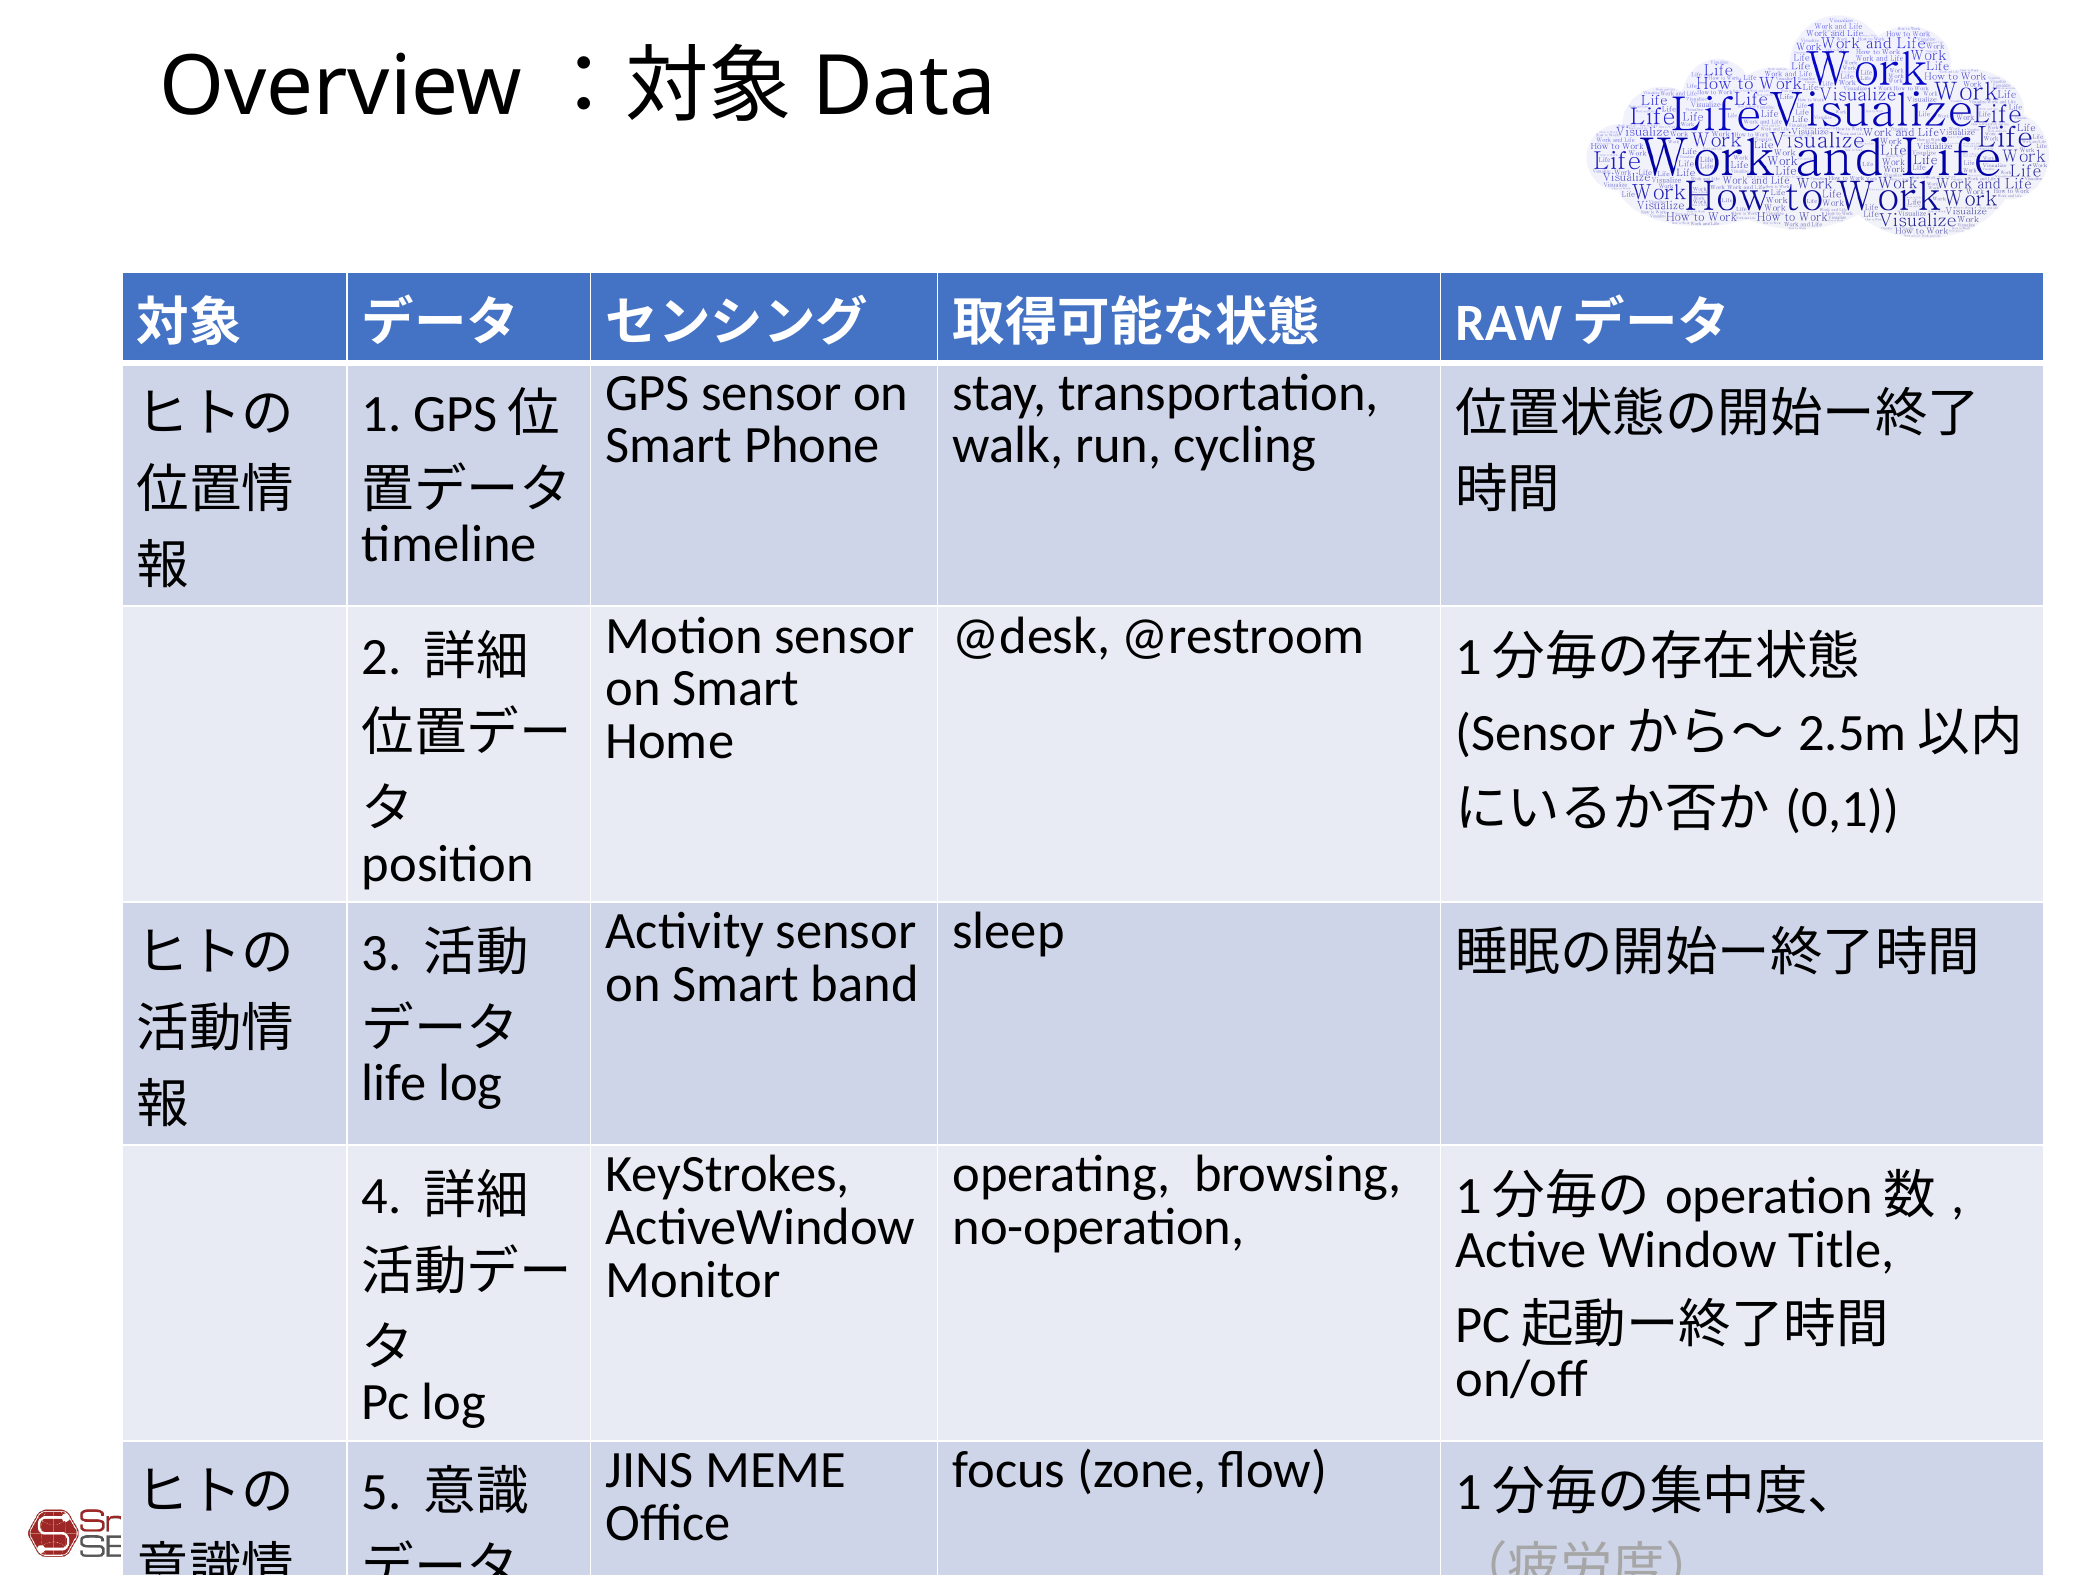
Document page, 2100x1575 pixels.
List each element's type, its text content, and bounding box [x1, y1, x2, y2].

table_cell 1分毎の集中度、 （疲労度） [1441, 1442, 2043, 1575]
table_cell 2. 詳細位置データ position [348, 607, 590, 901]
title Overview：対象Data [144, 18, 1956, 157]
table_cell 4. 詳細活動データ Pc log [348, 1146, 590, 1440]
table_cell ヒトの位置情報 [123, 366, 346, 605]
table_cell Motion sensor on Smart Home [591, 607, 937, 901]
table_cell 位置状態の開始ー終了時間 [1441, 366, 2043, 605]
table_cell [123, 1146, 346, 1440]
table_cell GPS sensor on Smart Phone [591, 366, 937, 605]
table_cell Activity sensor on Smart band [591, 903, 937, 1144]
table_header RAWデータ [1441, 273, 2043, 360]
table_cell [123, 607, 346, 901]
table_header 取得可能な状態 [938, 273, 1440, 360]
table_cell ヒトの意識情報 [123, 1442, 346, 1575]
table_header データ [348, 273, 590, 360]
table_cell @desk, @restroom [938, 607, 1440, 901]
table_cell 5. 意識データ meme [348, 1442, 590, 1575]
table_cell stay, transportation, walk, run, cycling [938, 366, 1440, 605]
table_header 対象 [123, 273, 346, 360]
picture [1574, 9, 2061, 244]
table_cell 1. GPS位置データ timeline [348, 366, 590, 605]
table_cell ヒトの活動情報 [123, 903, 346, 1144]
table_cell JINS MEME Office [591, 1442, 937, 1575]
table_cell 睡眠の開始ー終了時間 [1441, 903, 2043, 1144]
table_cell operating, browsing, no-operation, [938, 1146, 1440, 1440]
picture [28, 1509, 121, 1557]
table_cell 1分毎の存在状態 (Sensorから～2.5m以内にいるか否か(0,1)) [1441, 607, 2043, 901]
table_cell 1分毎のoperation数, Active Window Title, PC起動ー終了時間 on/off [1441, 1146, 2043, 1440]
table_header センシング [591, 273, 937, 360]
table_cell 3. 活動データ life log [348, 903, 590, 1144]
table_cell KeyStrokes, ActiveWindow Monitor [591, 1146, 937, 1440]
table_cell focus (zone, flow) [938, 1442, 1440, 1575]
table_cell sleep [938, 903, 1440, 1144]
